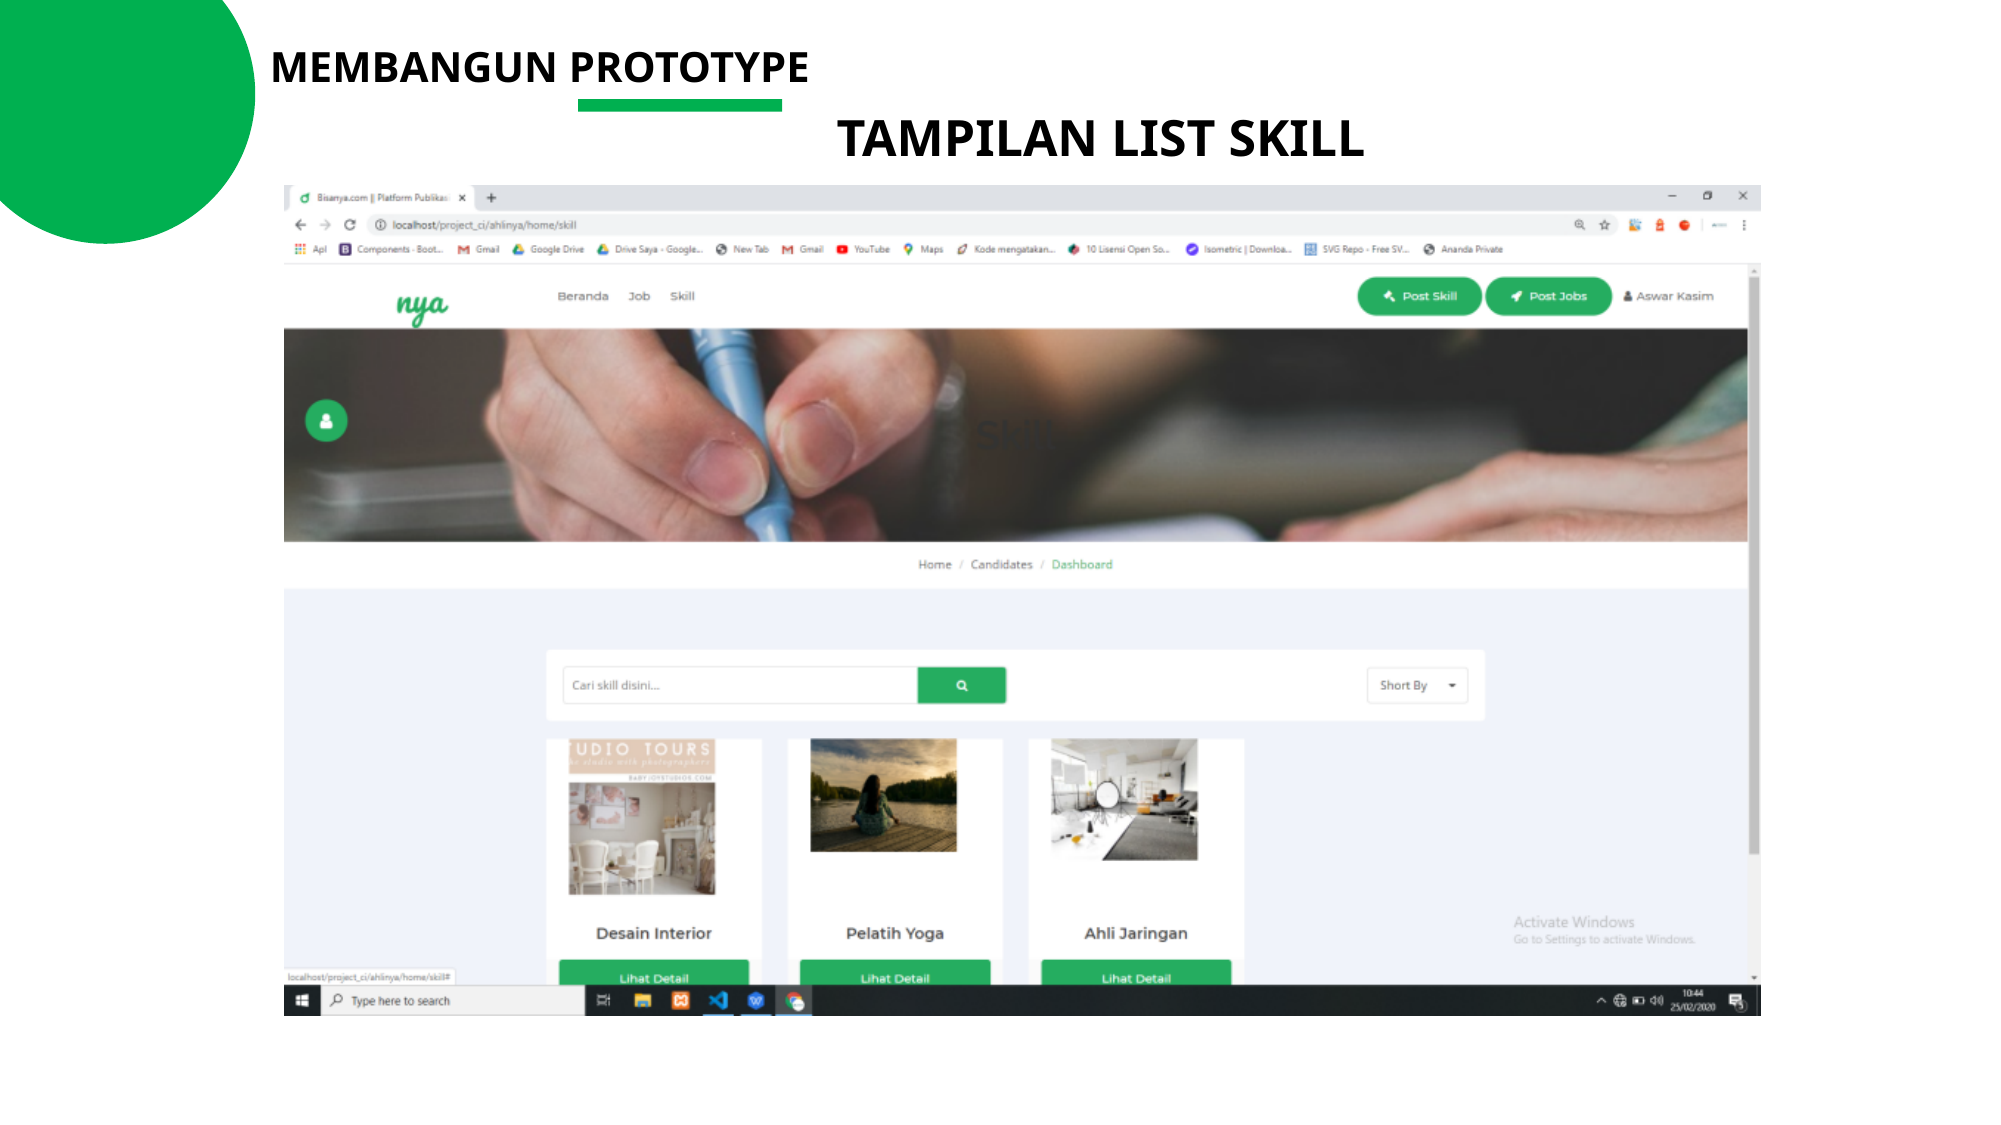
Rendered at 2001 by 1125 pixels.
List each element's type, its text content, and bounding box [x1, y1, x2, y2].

text_box [0, 0, 257, 245]
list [284, 185, 1761, 1016]
text_box MEMBANGUN PROTOTYPE [255, 33, 825, 99]
text_box [577, 98, 783, 113]
text_box TAMPILAN LIST SKILL [821, 99, 1381, 174]
